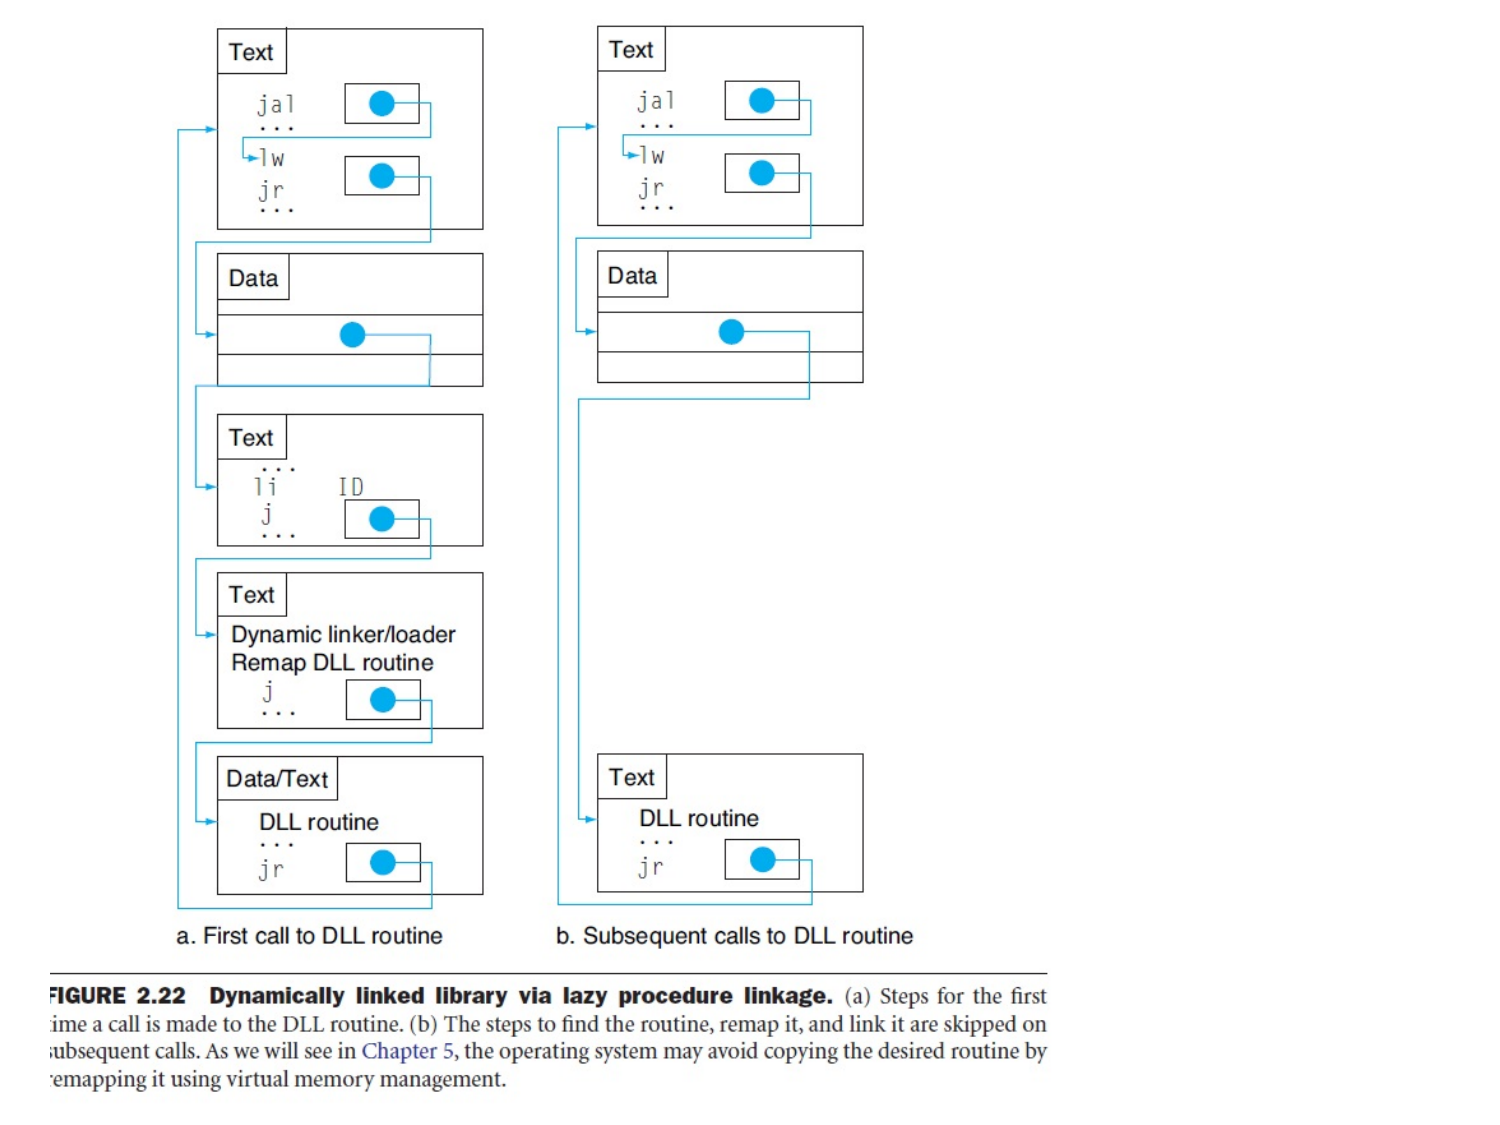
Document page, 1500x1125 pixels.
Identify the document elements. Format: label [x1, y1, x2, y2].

picture [49, 0, 1060, 1125]
